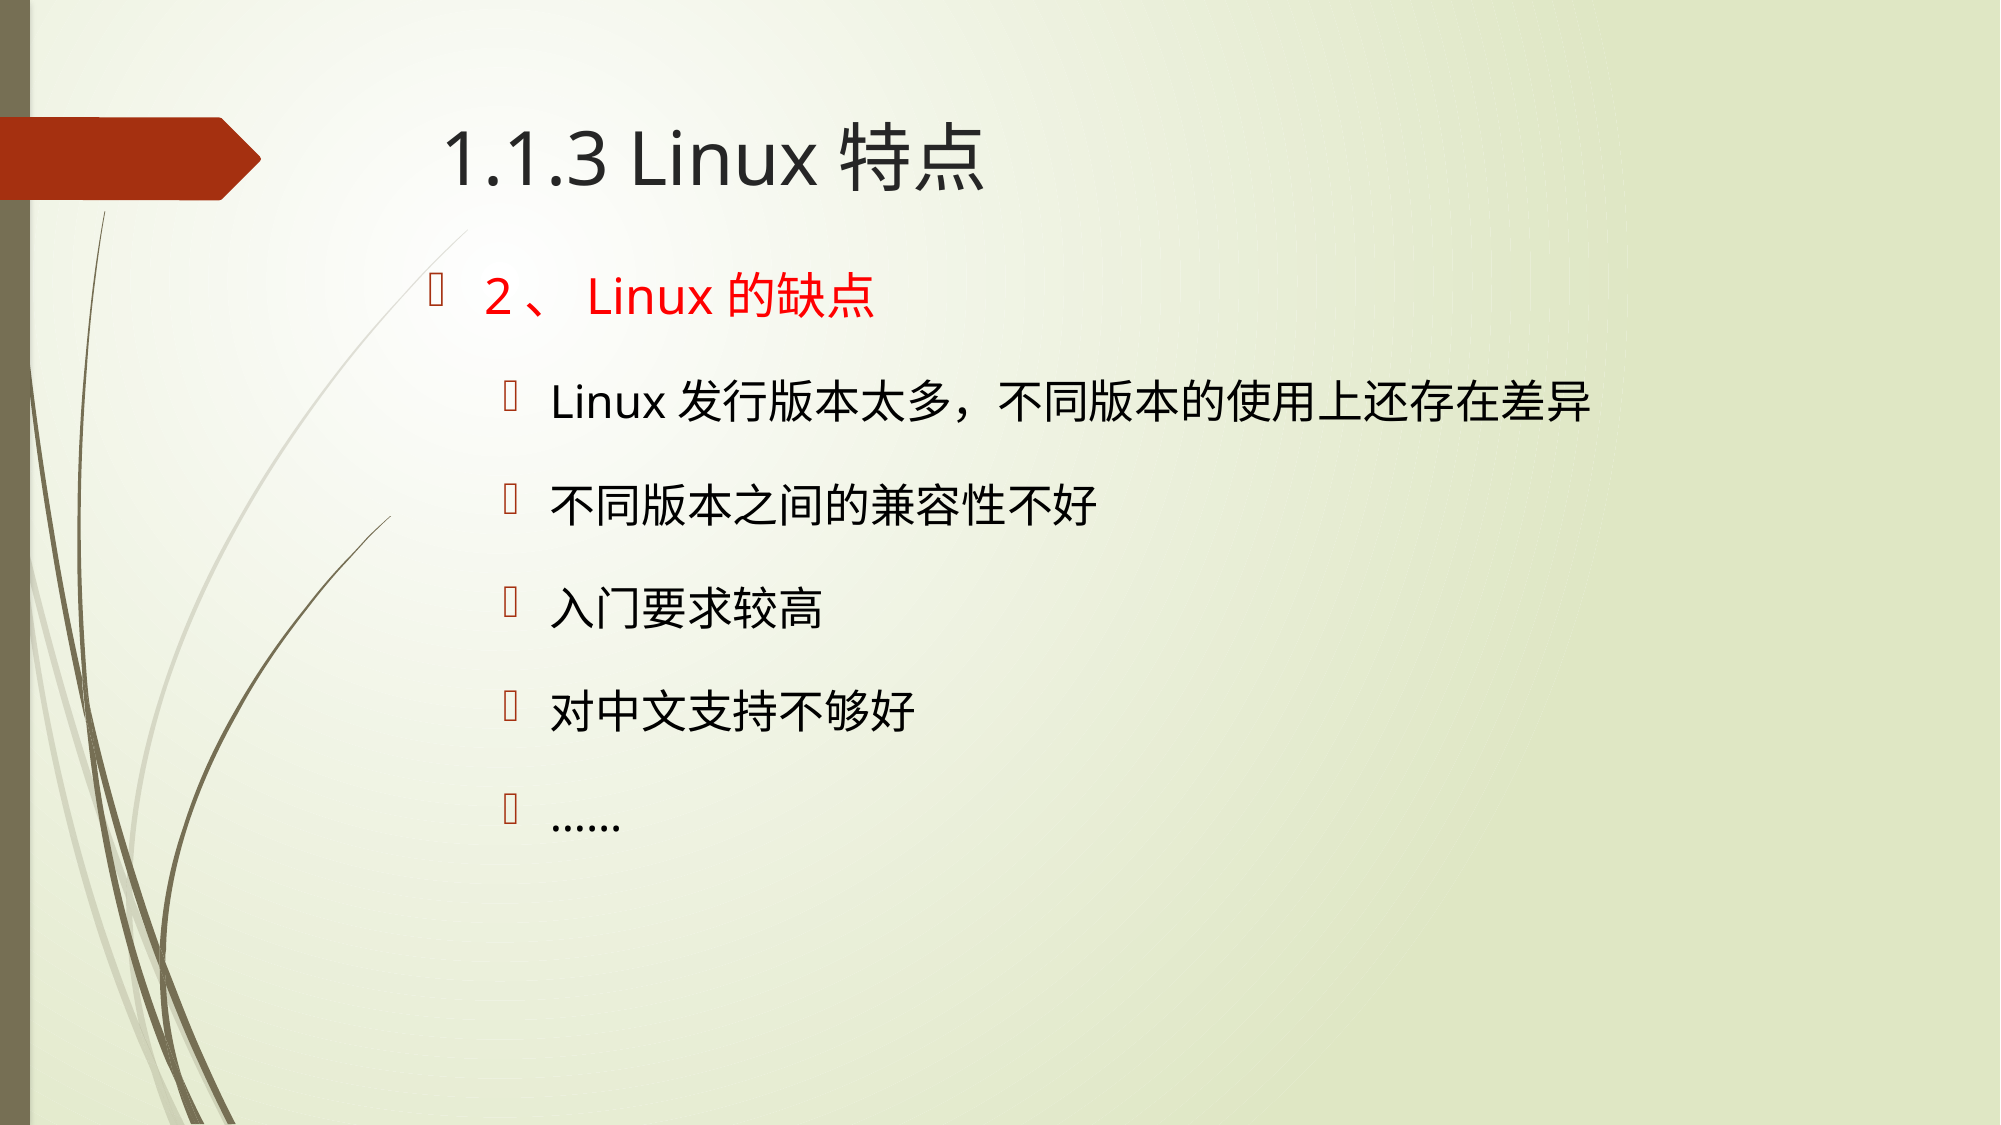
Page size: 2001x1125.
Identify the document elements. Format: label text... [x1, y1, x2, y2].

list 2、Linux的缺点 Linux发行版本太多，不同版本的使用上还存在差异 不同版本之间的兼容性不好 入门要求较高 对中文支持不够好 …… [412, 227, 1876, 1074]
title 1.1.3 Linux特点 [425, 102, 1888, 313]
